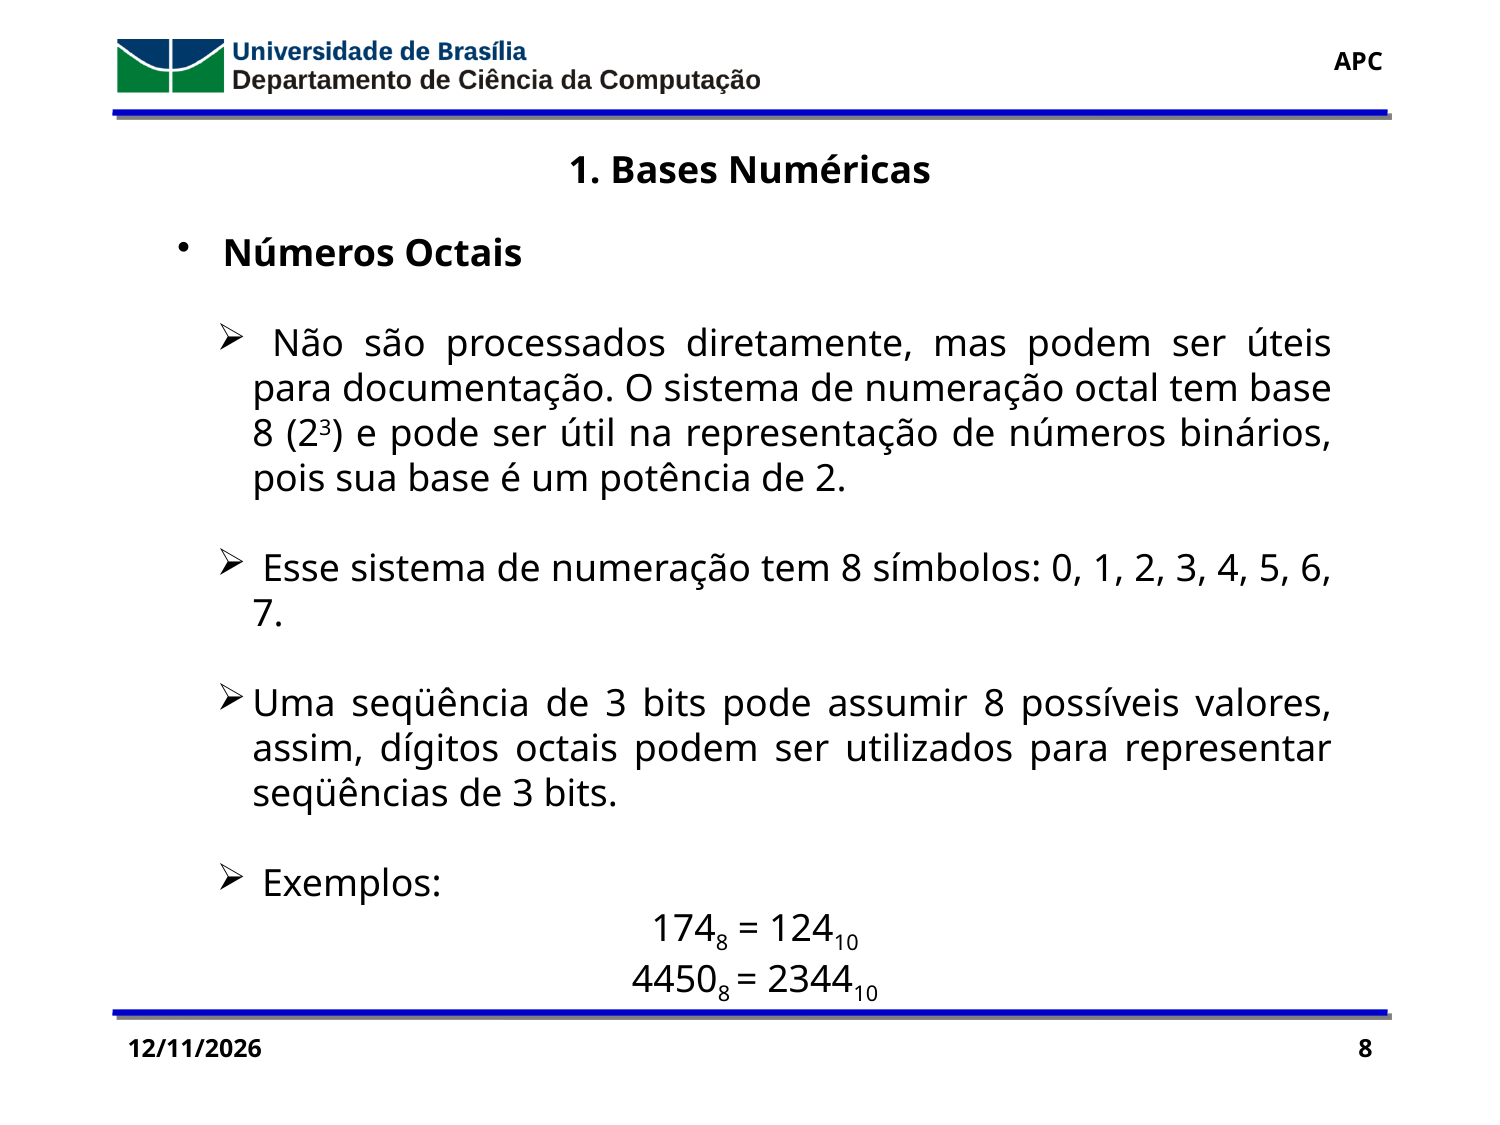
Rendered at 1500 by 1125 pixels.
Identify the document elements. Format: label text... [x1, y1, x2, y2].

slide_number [112, 1024, 426, 1101]
text_box 1. Bases Numéricas [112, 138, 1388, 243]
slide_number 8 [1074, 1024, 1388, 1101]
picture [117, 75, 760, 94]
text_box Números Octais Não são processados diretamente, mas podem ser úteis para documentação. O sistema de numeração octal tem base 8 (23) e pode ser útil na representação de números binários, pois sua base é um potência de 2. Esse sistema de numeração tem 8 símbolos: 0, 1, 2, 3, 4, 5, 6, 7. Uma seqüência de 3 bits pode assumir 8 possíveis valores, assim, dígitos octais podem ser utilizados para representar seqüências de 3 bits. Exemplos: 1748 = 12410 44508 = 234410 [162, 243, 1348, 1014]
text_box [0, 0, 1500, 75]
